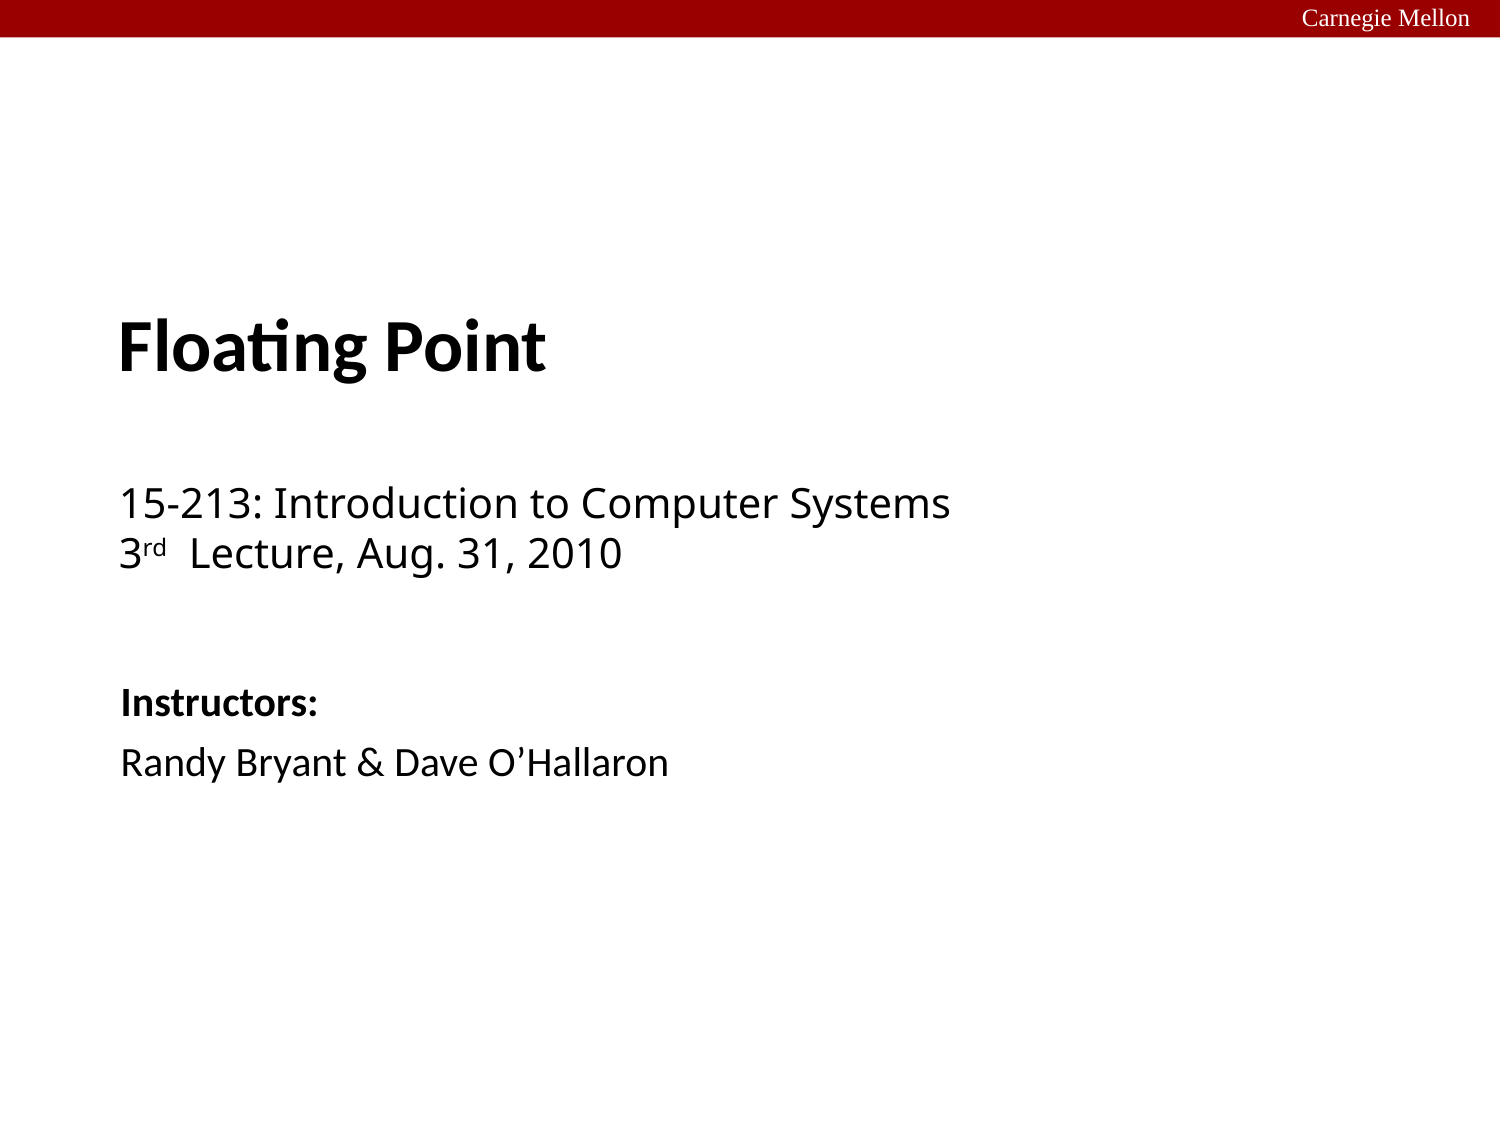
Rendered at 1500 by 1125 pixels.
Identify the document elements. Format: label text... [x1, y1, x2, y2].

title Floating Point 15-213: Introduction to Computer Systems 3rd Lecture, Aug. 31, 2010 [112, 287, 1388, 587]
text_box Instructors: Randy Bryant & Dave O’Hallaron [114, 668, 677, 792]
text_box Carnegie Mellon [1295, 0, 1500, 37]
text_box [0, 0, 1500, 38]
